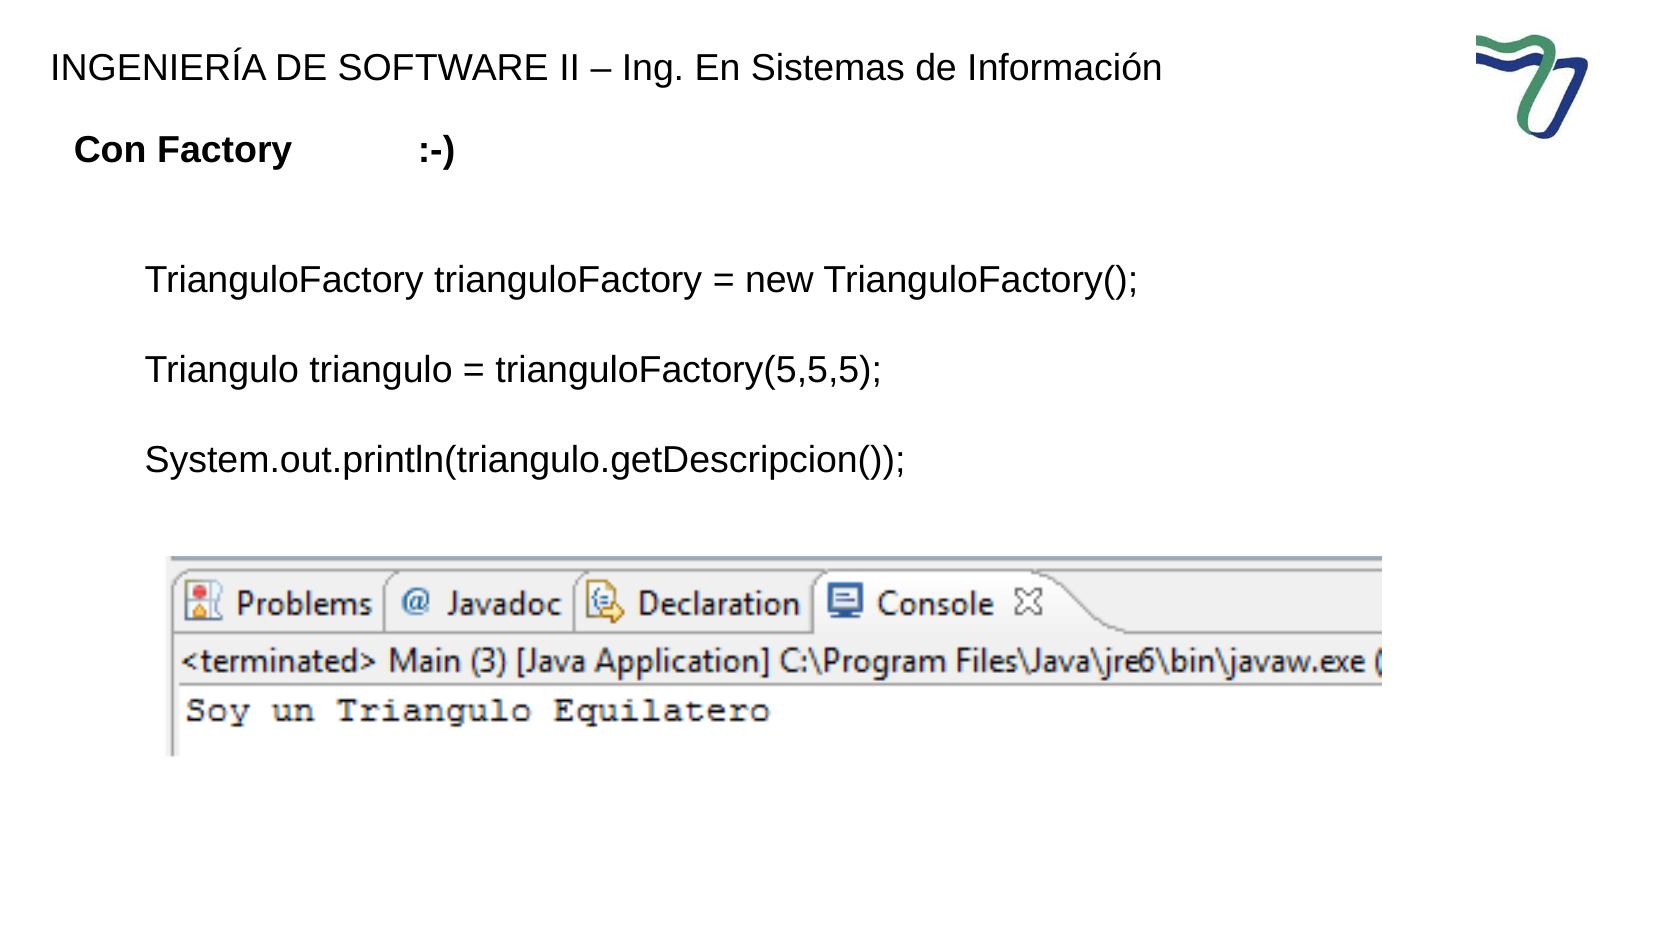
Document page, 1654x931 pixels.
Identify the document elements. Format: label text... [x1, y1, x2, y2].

text_box TrianguloFactory trianguloFactory = new TrianguloFactory(); Triangulo triangulo = trianguloFactory(5,5,5); System.out.println(triangulo.getDescripcion()); [129, 247, 1500, 488]
text_box INGENIERÍA DE SOFTWARE II – Ing. En Sistemas de Información [35, 35, 1470, 96]
picture [153, 555, 1383, 768]
text_box Con Factory :-) [58, 118, 1075, 178]
picture [1476, 23, 1596, 143]
